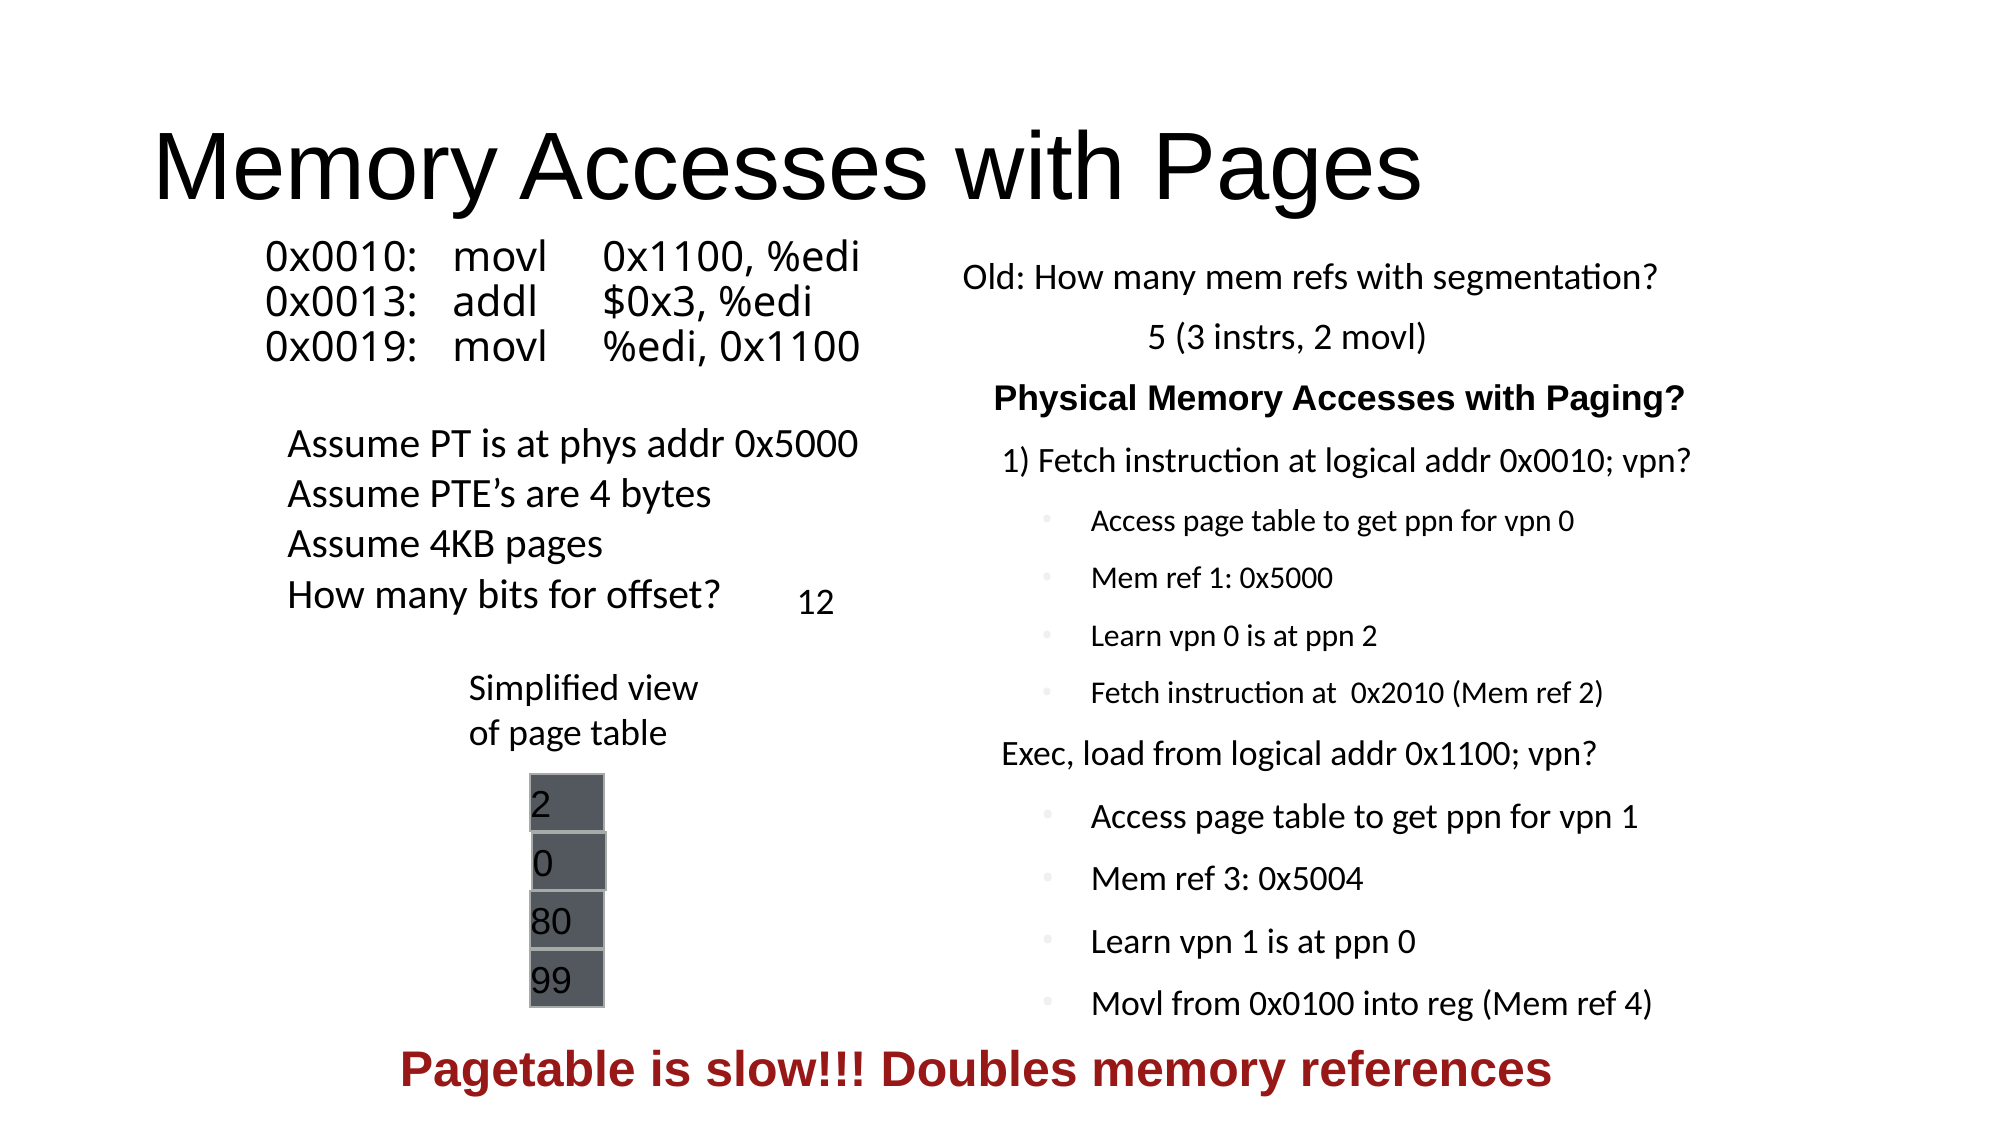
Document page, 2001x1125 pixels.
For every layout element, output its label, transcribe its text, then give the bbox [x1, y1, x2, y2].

text_box 12 [781, 569, 850, 629]
text_box Physical Memory Accesses with Paging? 1) Fetch instruction at logical addr 0x0010; vpn? Access page table to get ppn for vpn 0 Mem ref 1: 0x5000 Learn vpn 0 is at ppn 2 Fetch instruction at 0x2010 (Mem ref 2) Exec, load from logical addr 0x1100; vpn? Access page table to get ppn for vpn 1 Mem ref 3: 0x5004 Learn vpn 1 is at ppn 0 Movl from 0x0100 into reg (Mem ref 4) [978, 367, 1711, 1044]
text_box Pagetable is slow!!! Doubles memory references [394, 1030, 1645, 1103]
text_box 2 [530, 773, 605, 831]
title Memory Accesses with Pages [137, 59, 1863, 278]
text_box 0 [532, 832, 607, 890]
text_box 5 (3 instrs, 2 movl) [1132, 304, 1443, 365]
text_box 99 [530, 949, 605, 1007]
text_box Old: How many mem refs with segmentation? [947, 244, 1675, 304]
text_box Simplified view of page table [462, 656, 705, 759]
list 0x0010: movl 0x1100, %edi 0x0013: addl $0x3, %edi 0x0019: movl %edi, 0x1100 [249, 227, 914, 419]
text_box 80 [530, 891, 605, 949]
text_box Assume PT is at phys addr 0x5000 Assume PTE’s are 4 bytes Assume 4KB pages How many bits for offset? [287, 416, 860, 617]
